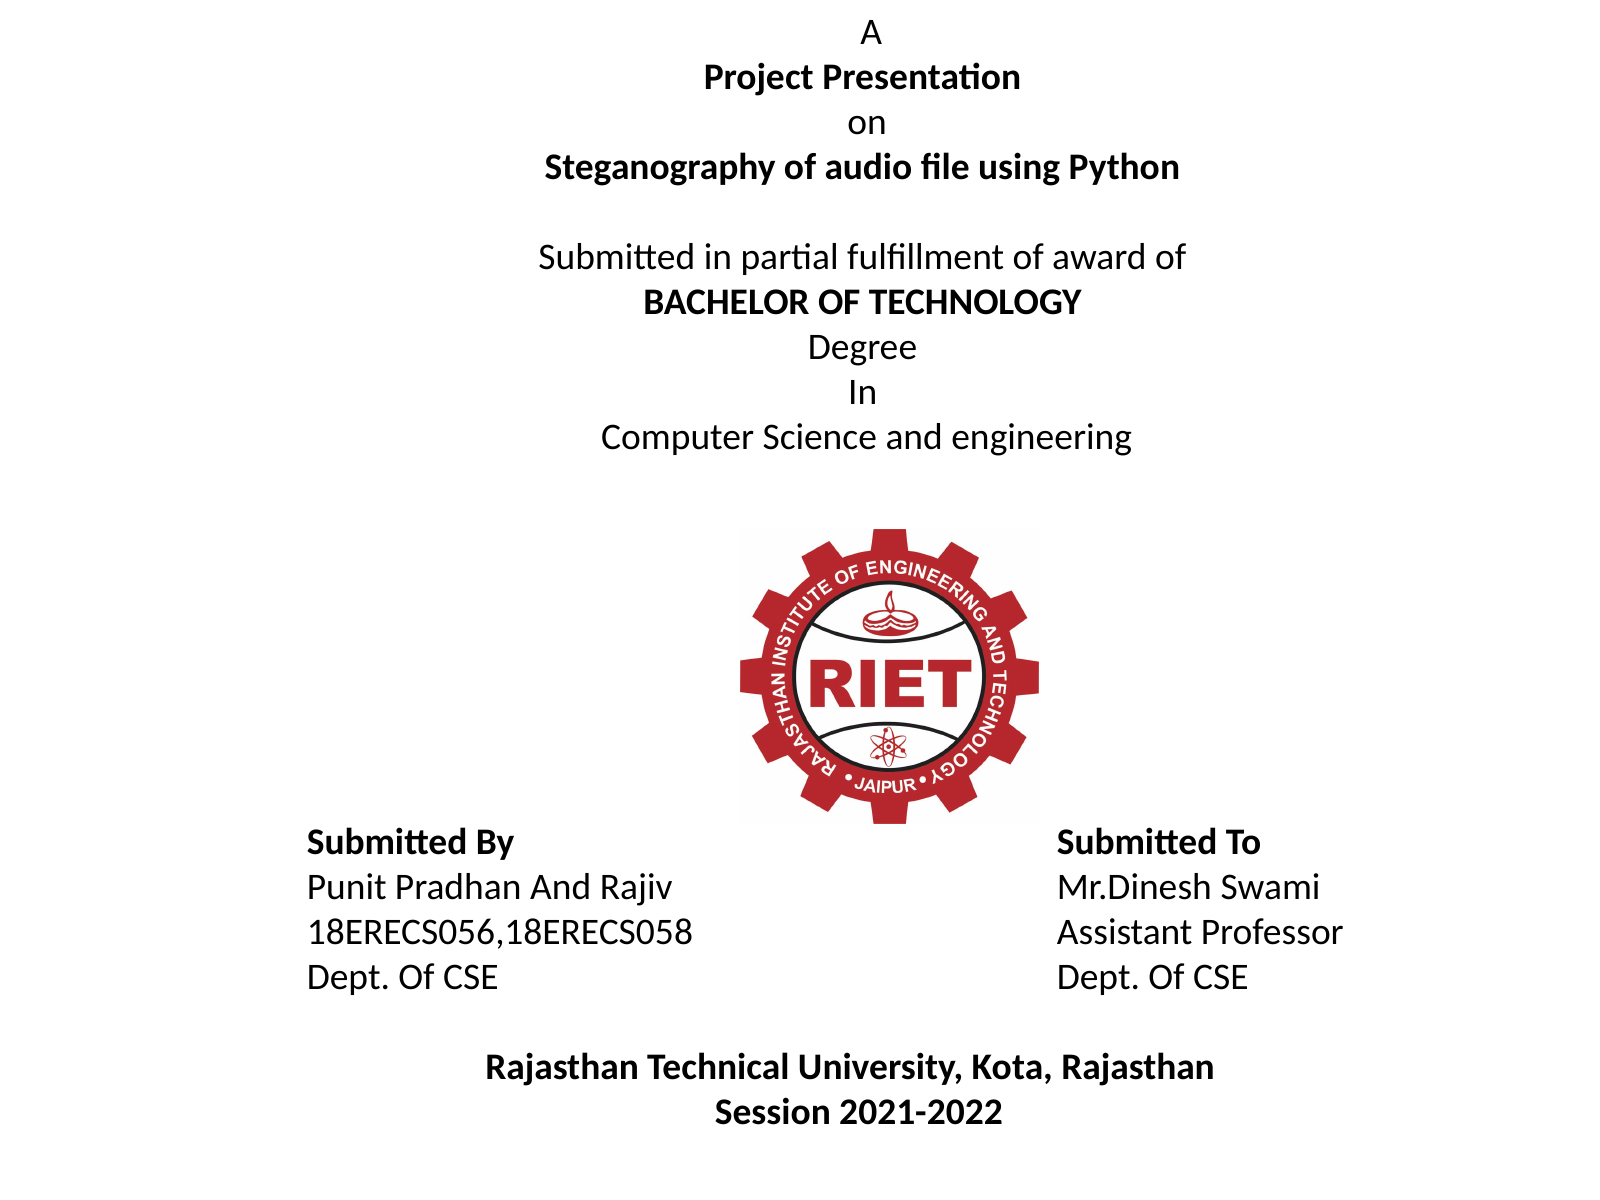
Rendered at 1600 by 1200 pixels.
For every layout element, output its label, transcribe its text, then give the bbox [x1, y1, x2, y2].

text_box A Project Presentation on Steganography of audio file using Python Submitted in partial fulfillment of award of BACHELOR OF TECHNOLOGY Degree In Computer Science and engineering Submitted By Submitted To Punit Pradhan And Rajiv Mr.Dinesh Swami 18ERECS056,18ERECS058 Assistant Professor Dept. Of CSE Dept. Of CSE Rajasthan Technical University, Kota, Rajasthan Session 2021-2022 [292, 0, 1442, 1140]
picture [740, 528, 1039, 824]
